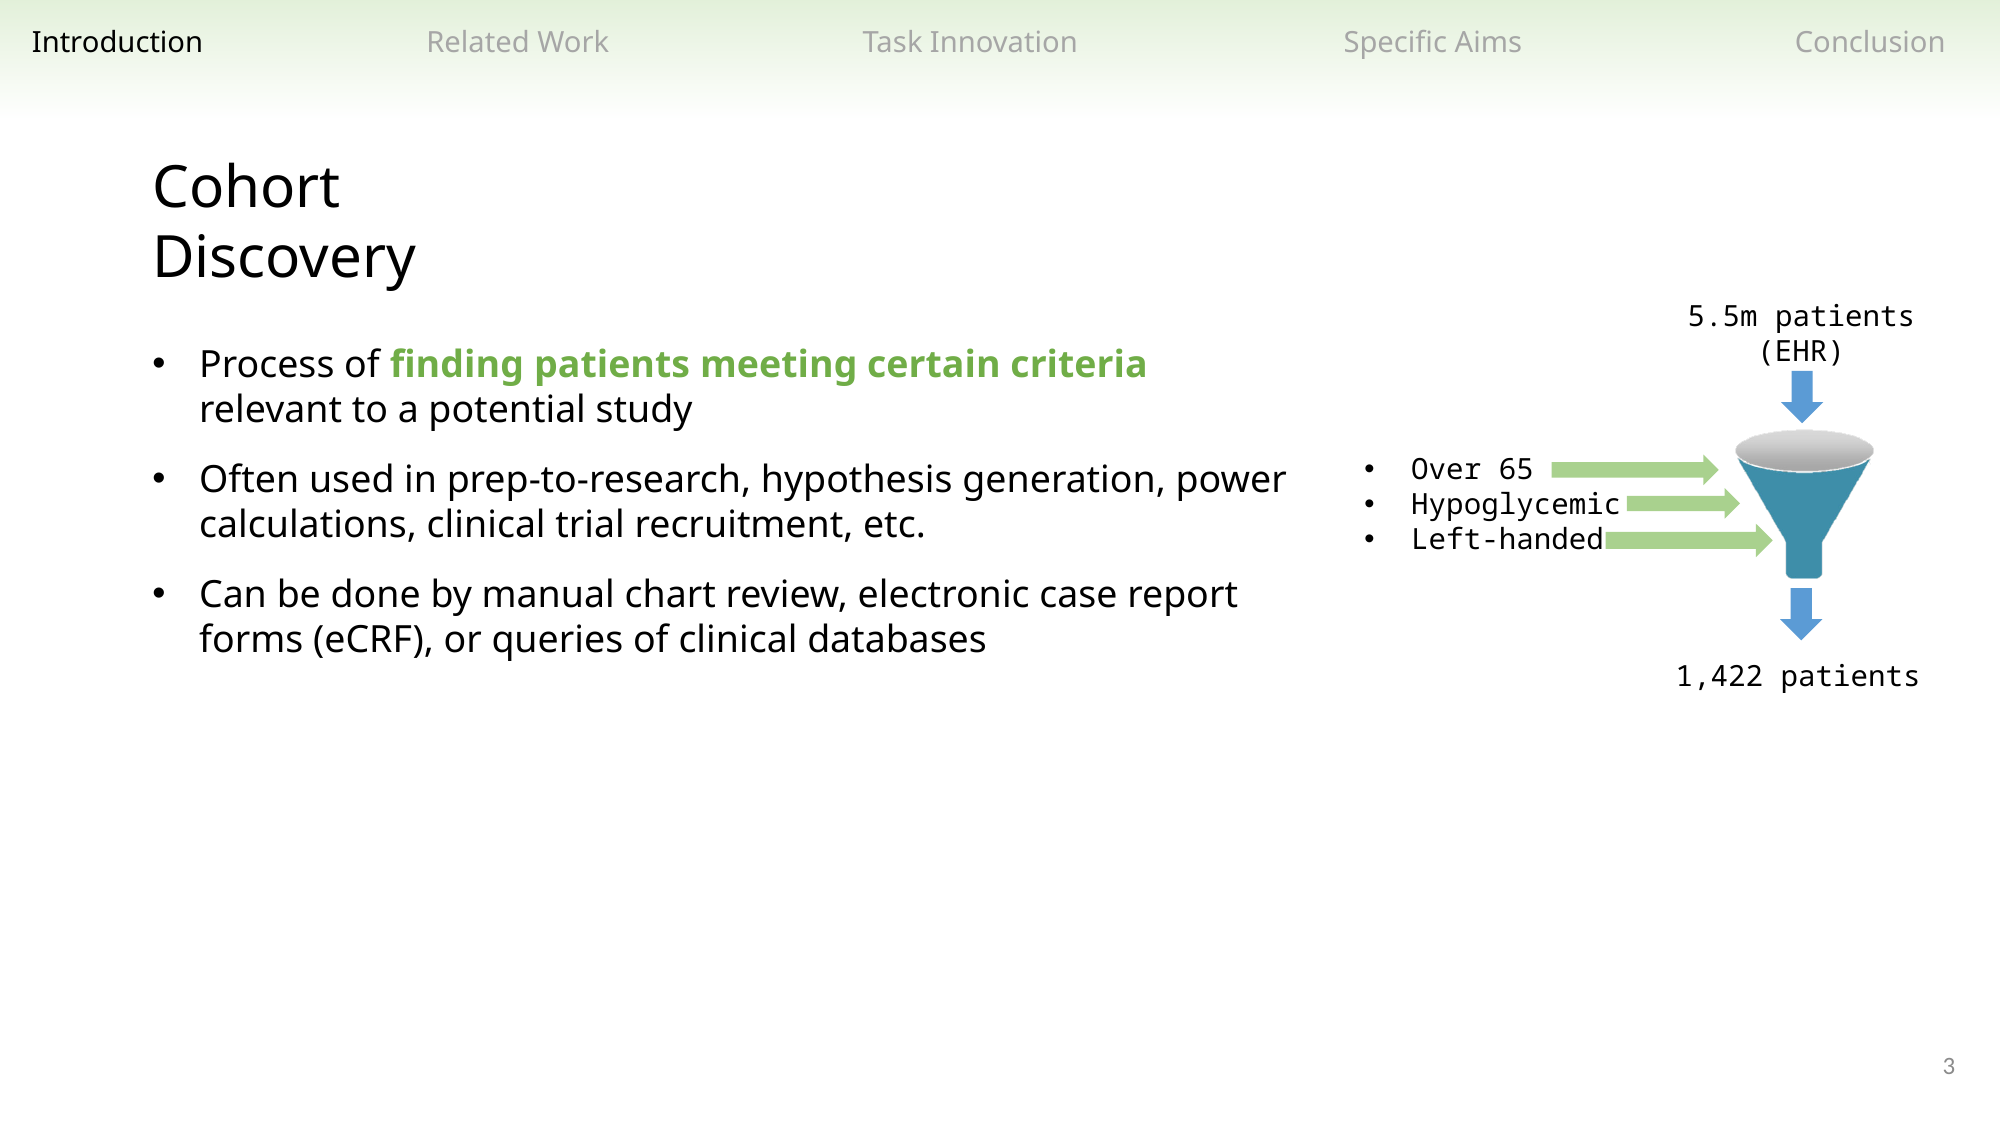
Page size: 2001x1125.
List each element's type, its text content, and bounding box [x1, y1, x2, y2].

slide_number 3 [1520, 1035, 1971, 1096]
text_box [1356, 289, 1928, 701]
text_box Cohort Discovery [137, 141, 619, 297]
text_box Process of finding patients meeting certain criteria relevant to a potential study Often used in prep-to-research, hypothesis generation, power calculations, clinical trial recruitment, etc. Can be done by manual chart review, electronic case report forms (eCRF), or queries of clinical databases [137, 332, 1310, 668]
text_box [24, 15, 1958, 67]
